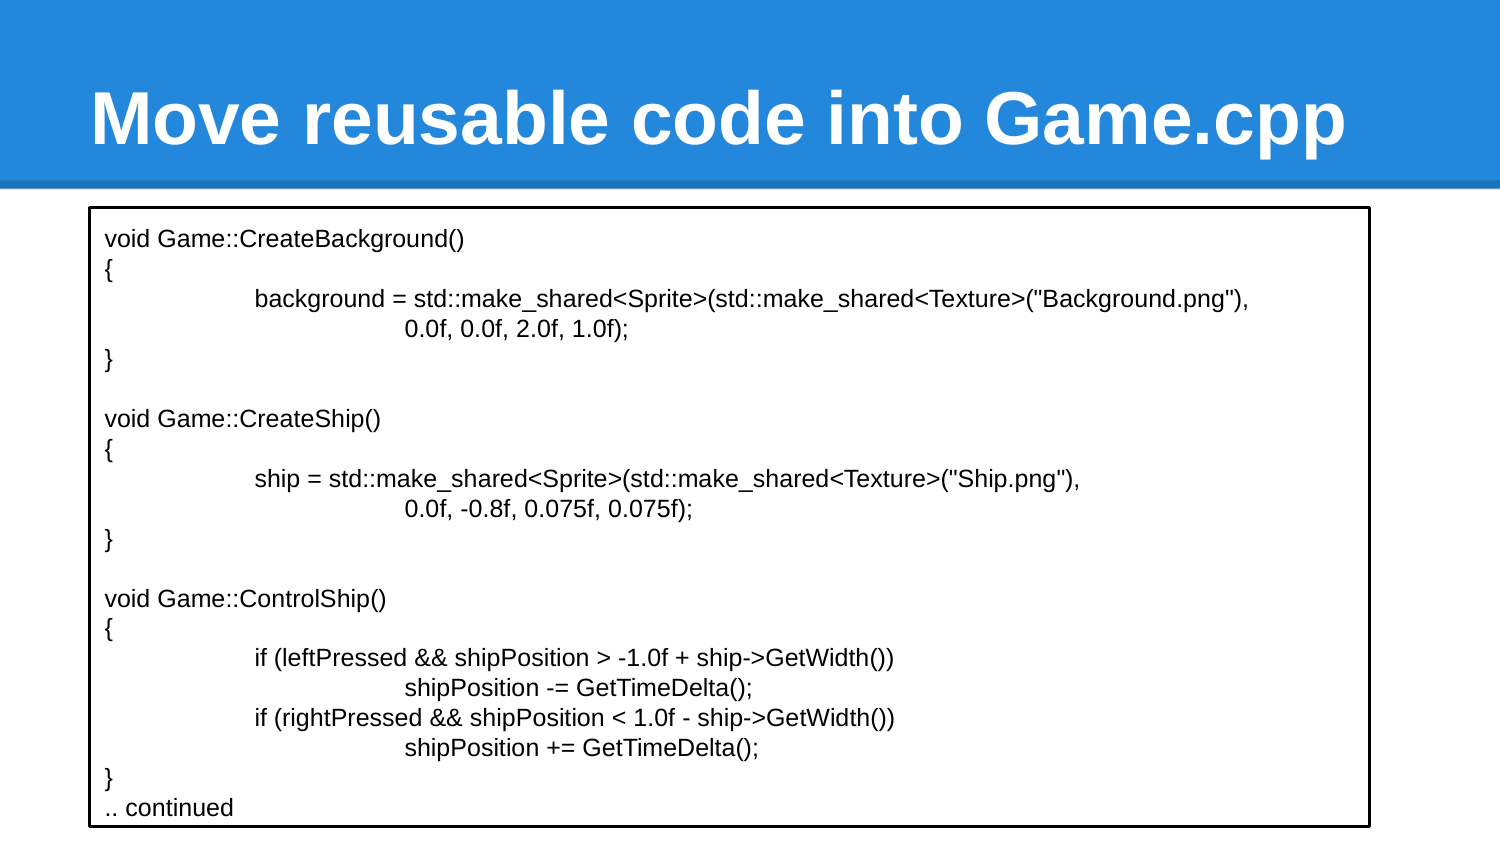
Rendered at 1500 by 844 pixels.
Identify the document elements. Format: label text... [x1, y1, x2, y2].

text_box void Game::CreateBackground() { background = std::make_shared<Sprite>(std::make_shared<Texture>("Background.png"), 0.0f, 0.0f, 2.0f, 1.0f); } void Game::CreateShip() { ship = std::make_shared<Sprite>(std::make_shared<Texture>("Ship.png"), 0.0f, -0.8f, 0.075f, 0.075f); } void Game::ControlShip() { if (leftPressed && shipPosition > -1.0f + ship->GetWidth()) shipPosition -= GetTimeDelta(); if (rightPressed && shipPosition < 1.0f - ship->GetWidth()) shipPosition += GetTimeDelta(); } .. continued [89, 207, 1370, 827]
title Move reusable code into Game.cpp [75, 33, 1425, 175]
